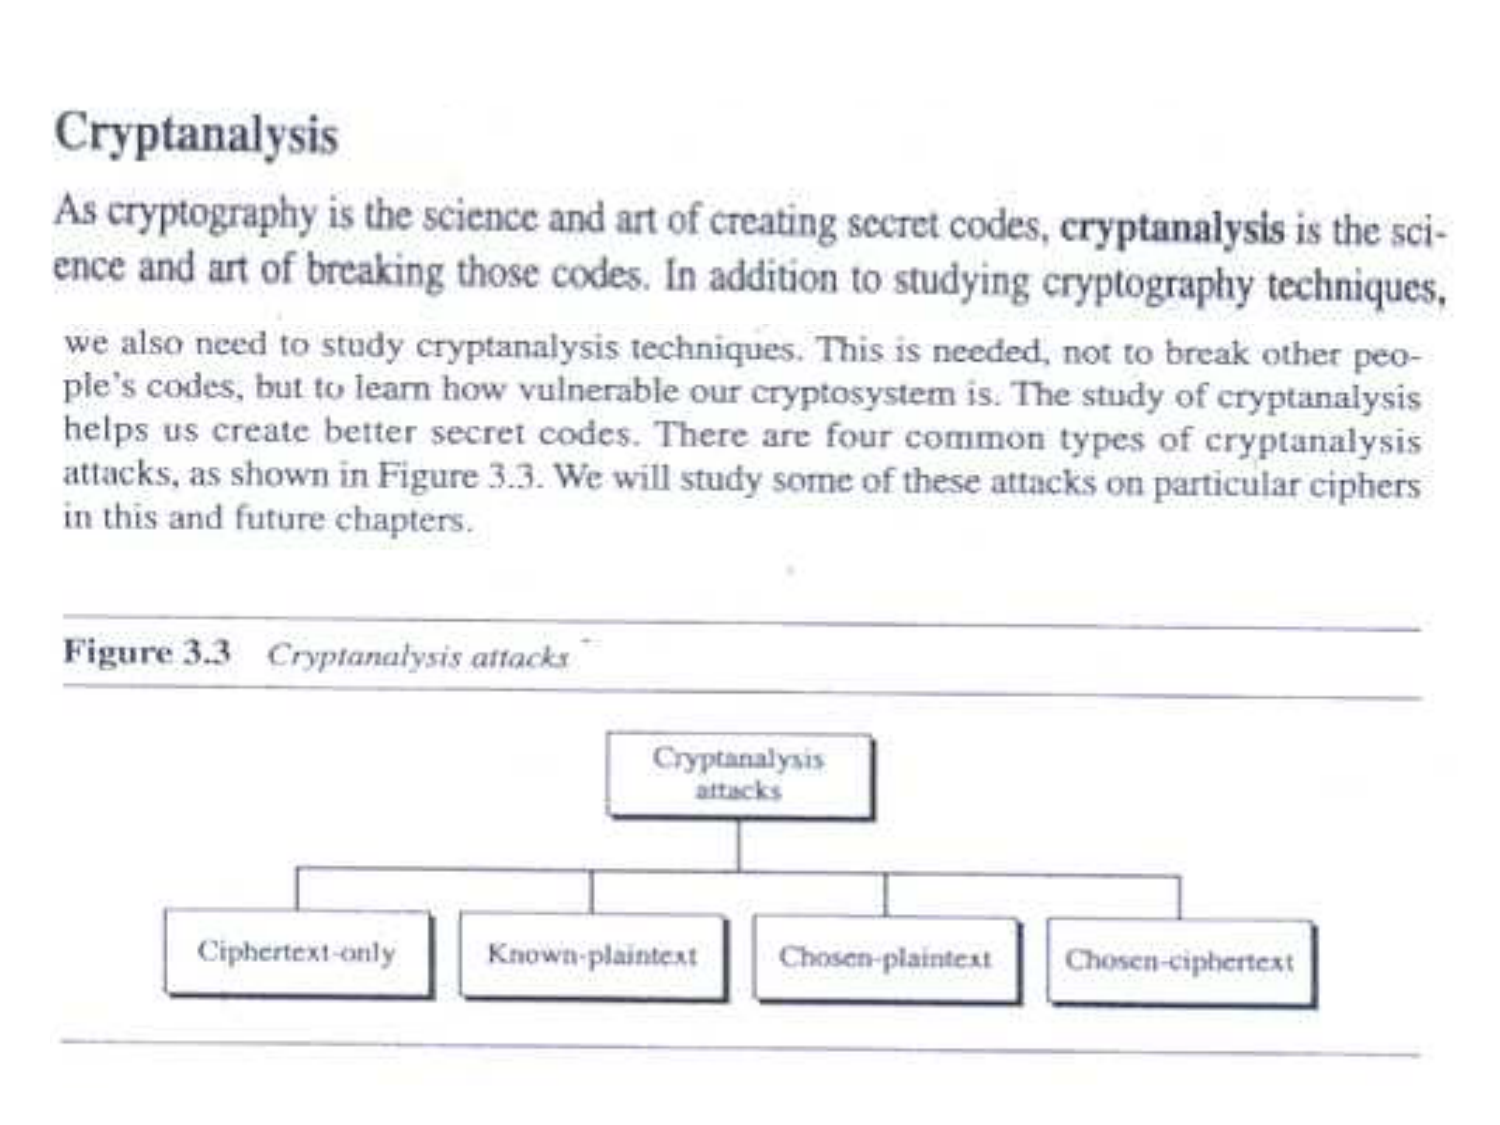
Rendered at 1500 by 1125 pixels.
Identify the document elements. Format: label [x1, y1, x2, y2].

picture [49, 99, 1463, 1088]
